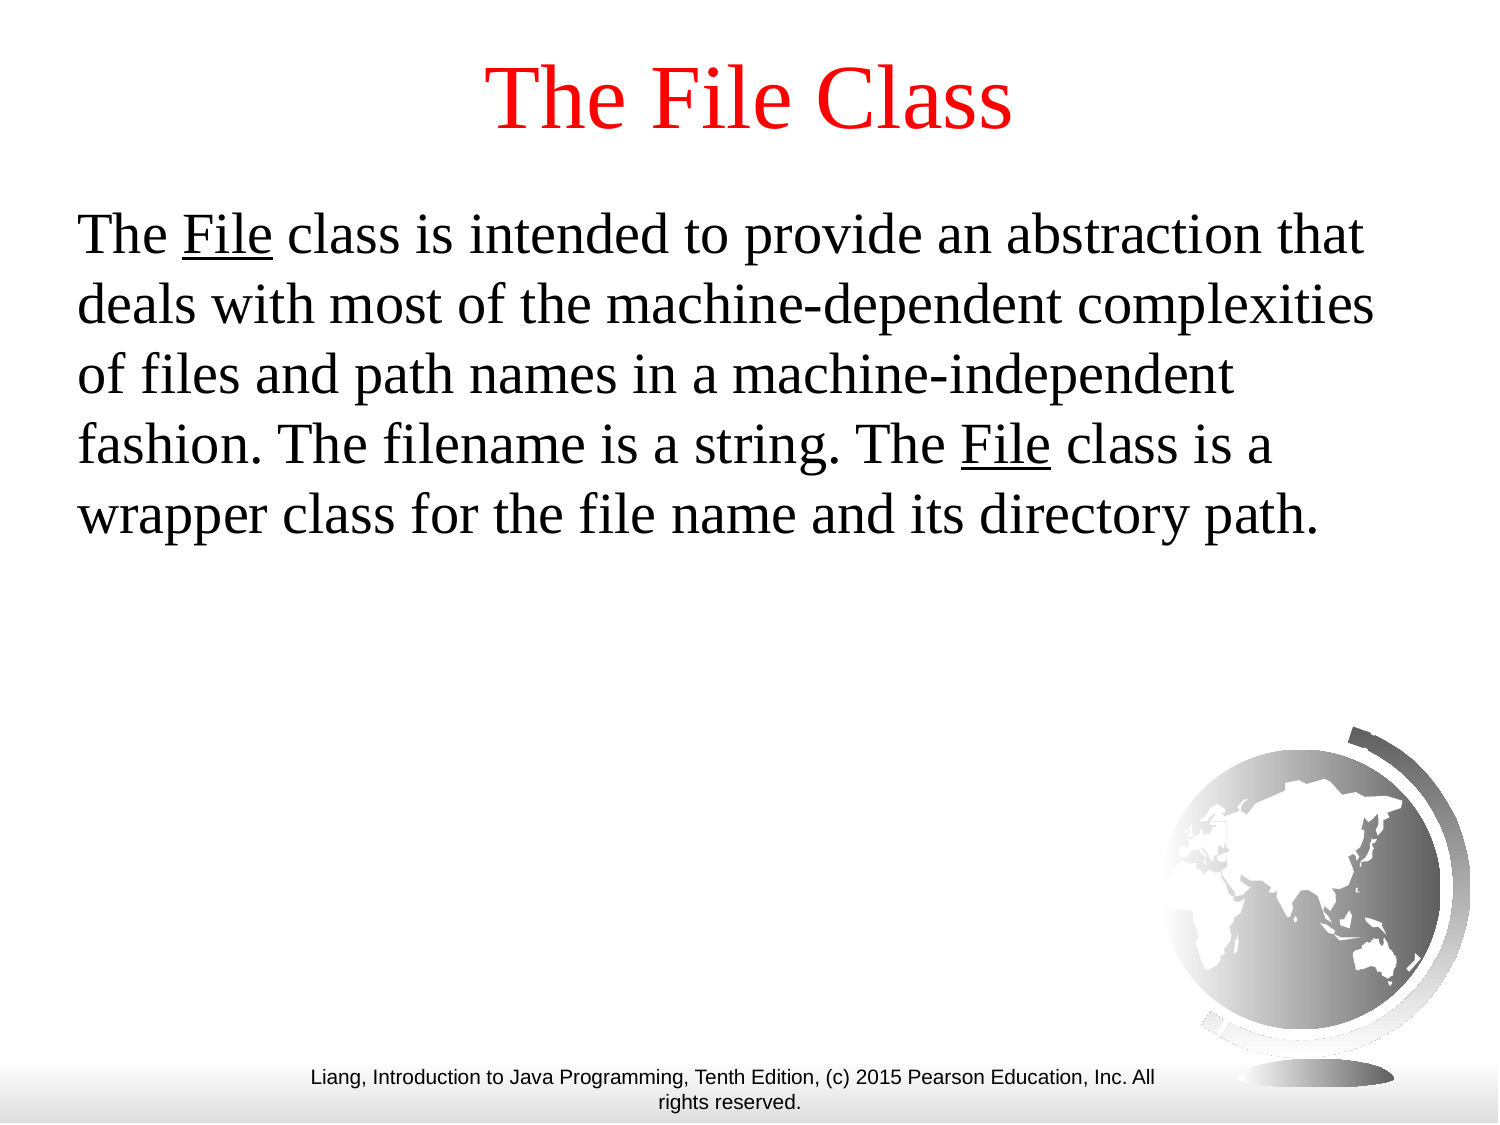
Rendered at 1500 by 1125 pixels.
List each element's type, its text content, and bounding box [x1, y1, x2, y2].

slide_number [1074, 1049, 1388, 1125]
list The File class is intended to provide an abstraction that deals with most of the machine-dependent complexities of files and path names in a machine-independent fashion. The filename is a string. The File class is a wrapper class for the file name and its directory path. [62, 187, 1438, 563]
title The File Class [112, 24, 1388, 160]
